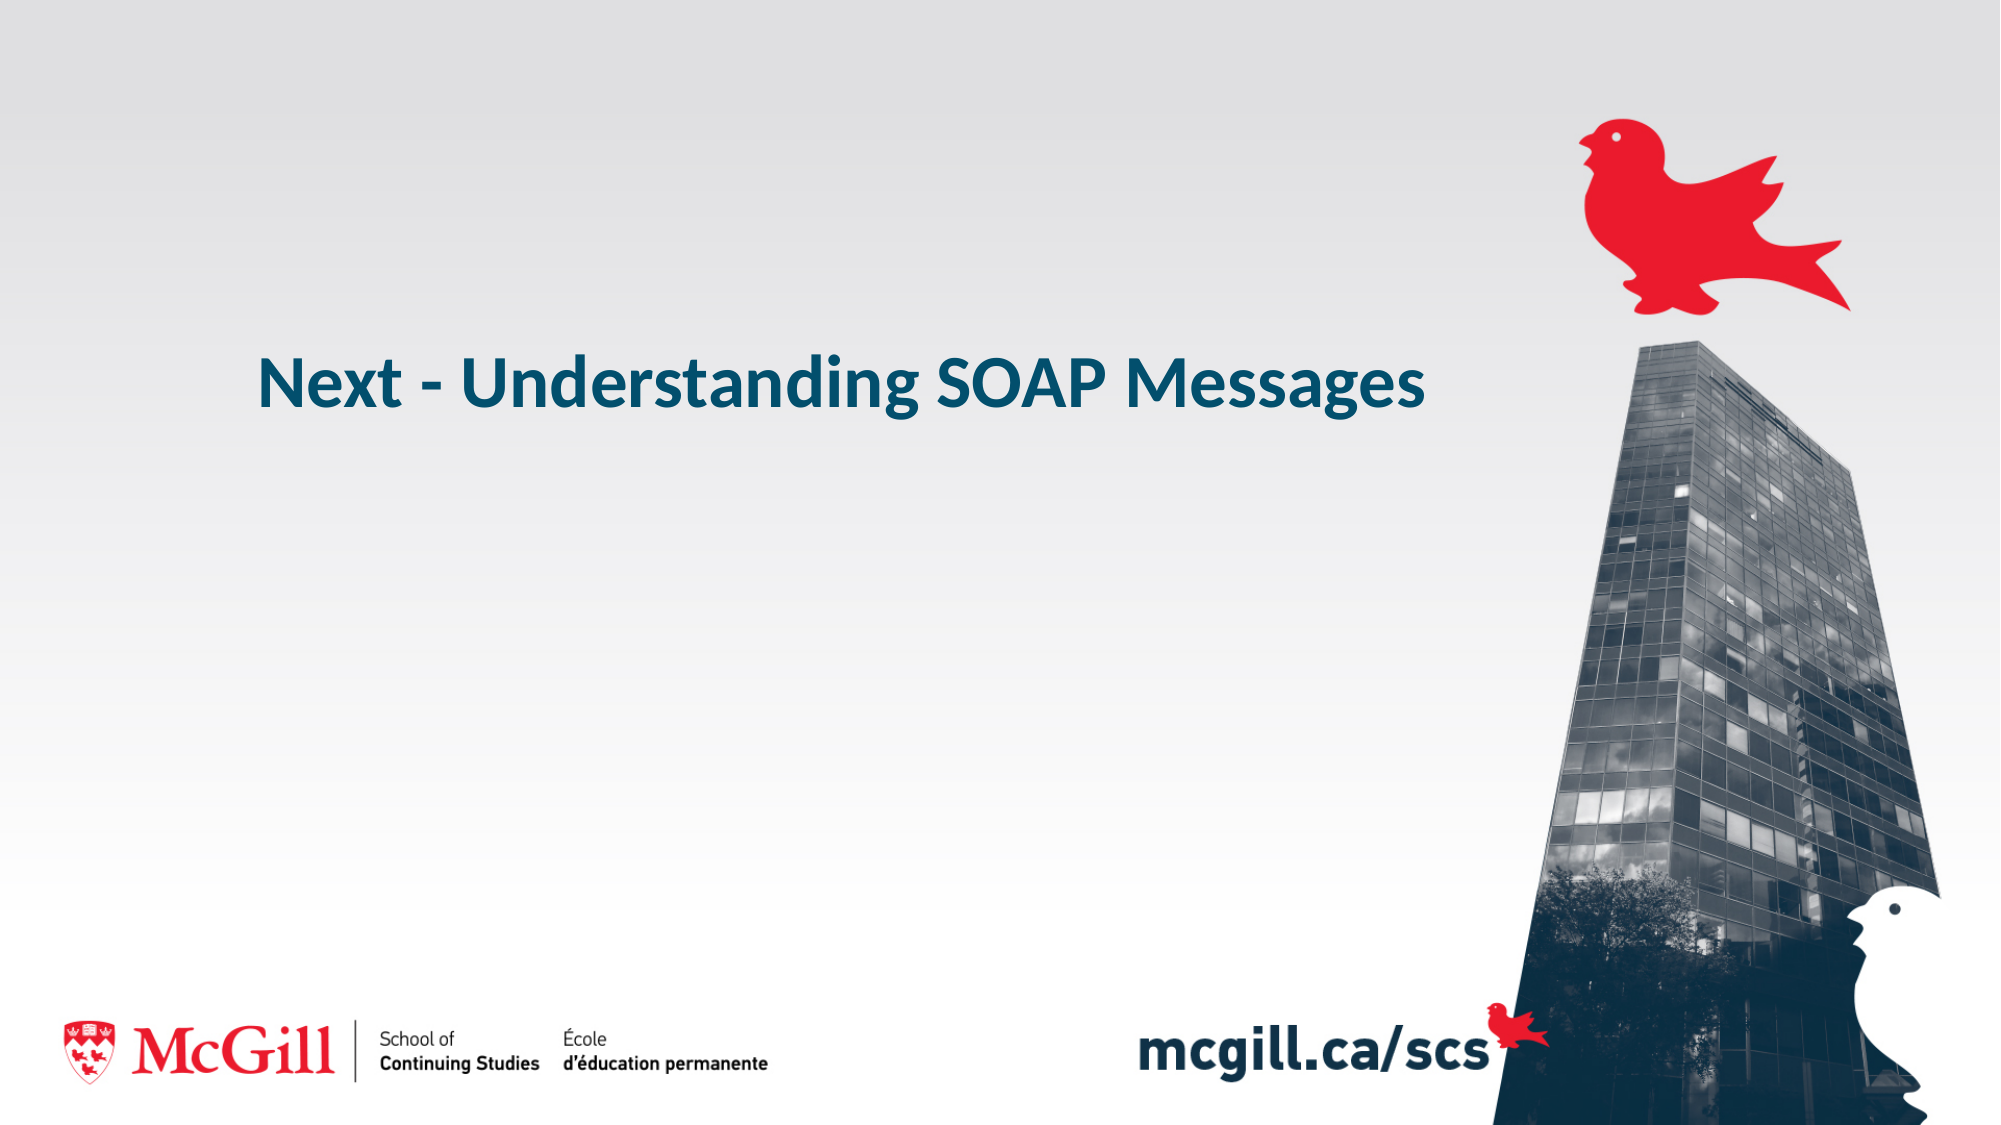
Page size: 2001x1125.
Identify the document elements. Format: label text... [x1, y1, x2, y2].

picture [0, 0, 2000, 1125]
title Next - Understanding SOAP Messages [0, 261, 1718, 494]
